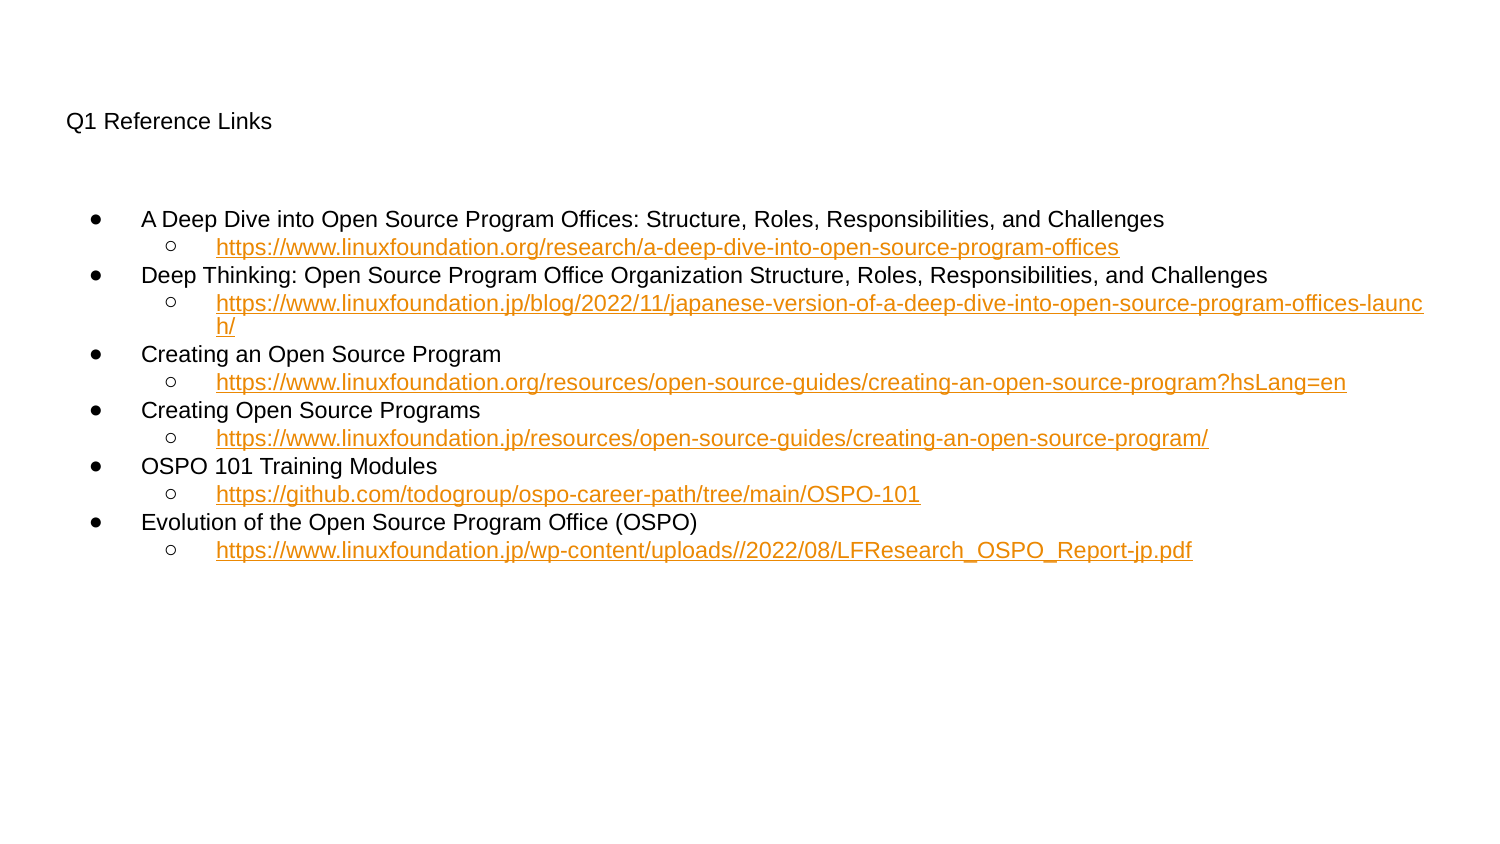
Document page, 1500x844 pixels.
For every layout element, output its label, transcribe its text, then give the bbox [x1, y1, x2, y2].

title Q1 Reference Links [51, 72, 1449, 167]
list A Deep Dive into Open Source Program Offices: Structure, Roles, Responsibilities, and Challenges https://www.linuxfoundation.org/research/a-deep-dive-into-open-source-program-offices Deep Thinking: Open Source Program Office Organization Structure, Roles, Responsibilities, and Challenges https://www.linuxfoundation.jp/blog/2022/11/japanese-version-of-a-deep-dive-into-open-source-program-offices-launch/ Creating an Open Source Program https://www.linuxfoundation.org/resources/open-source-guides/creating-an-open-source-program?hsLang=en Creating Open Source Programs https://www.linuxfoundation.jp/resources/open-source-guides/creating-an-open-source-program/ OSPO 101 Training Modules https://github.com/todogroup/ospo-career-path/tree/main/OSPO-101 Evolution of the Open Source Program Office (OSPO) https://www.linuxfoundation.jp/wp-content/uploads//2022/08/LFResearch_OSPO_Report-jp.pdf [51, 189, 1449, 750]
